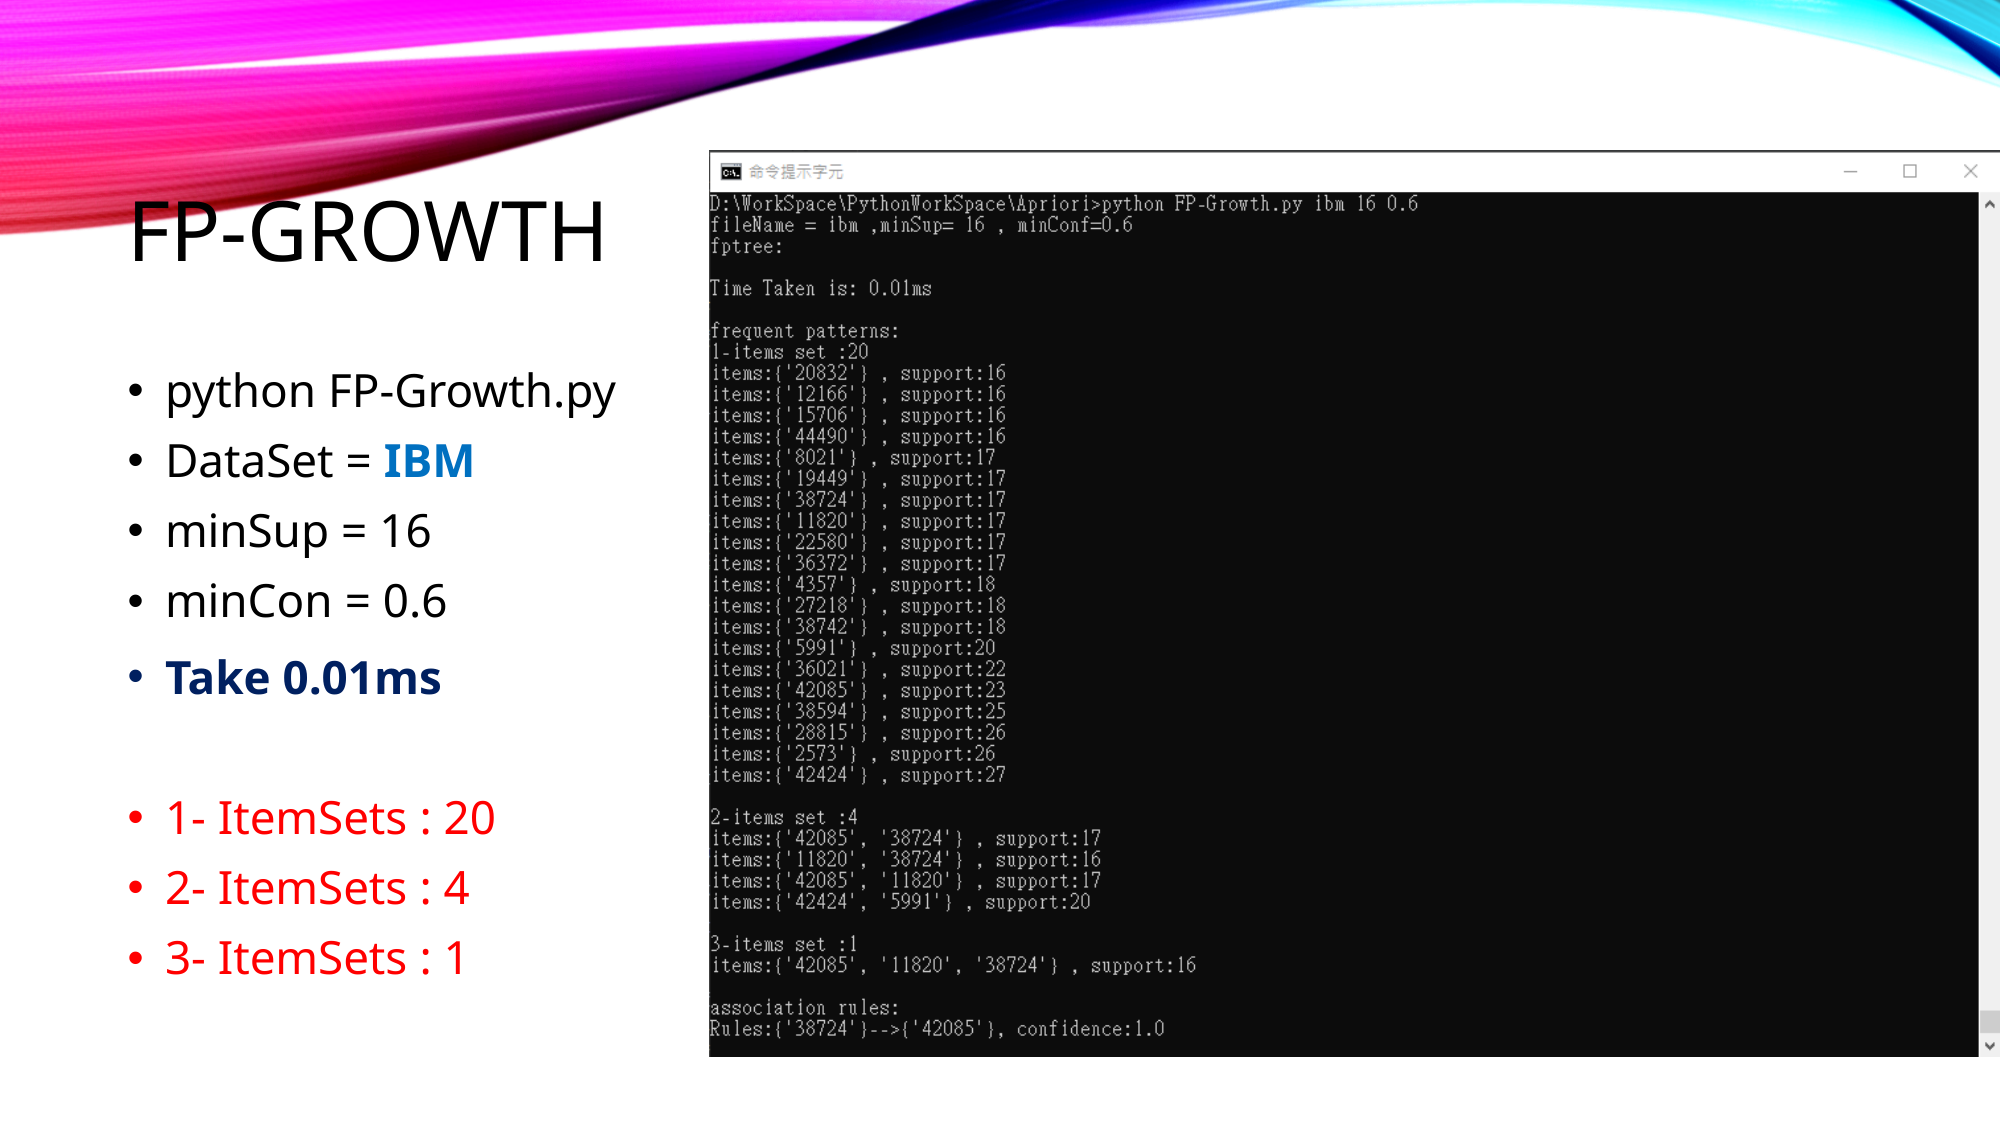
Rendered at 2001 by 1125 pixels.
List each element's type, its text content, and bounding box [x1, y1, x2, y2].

title FP-Growth [112, 128, 1888, 341]
picture [1890, 0, 2000, 75]
picture [0, 0, 2000, 1058]
picture [1910, 0, 2000, 45]
list python FP-Growth.py DataSet = IBM minSup = 16 minCon = 0.6 Take 0.01ms 1- ItemSets : 20 2- ItemSets : 4 3- ItemSets : 1 [112, 360, 709, 1021]
